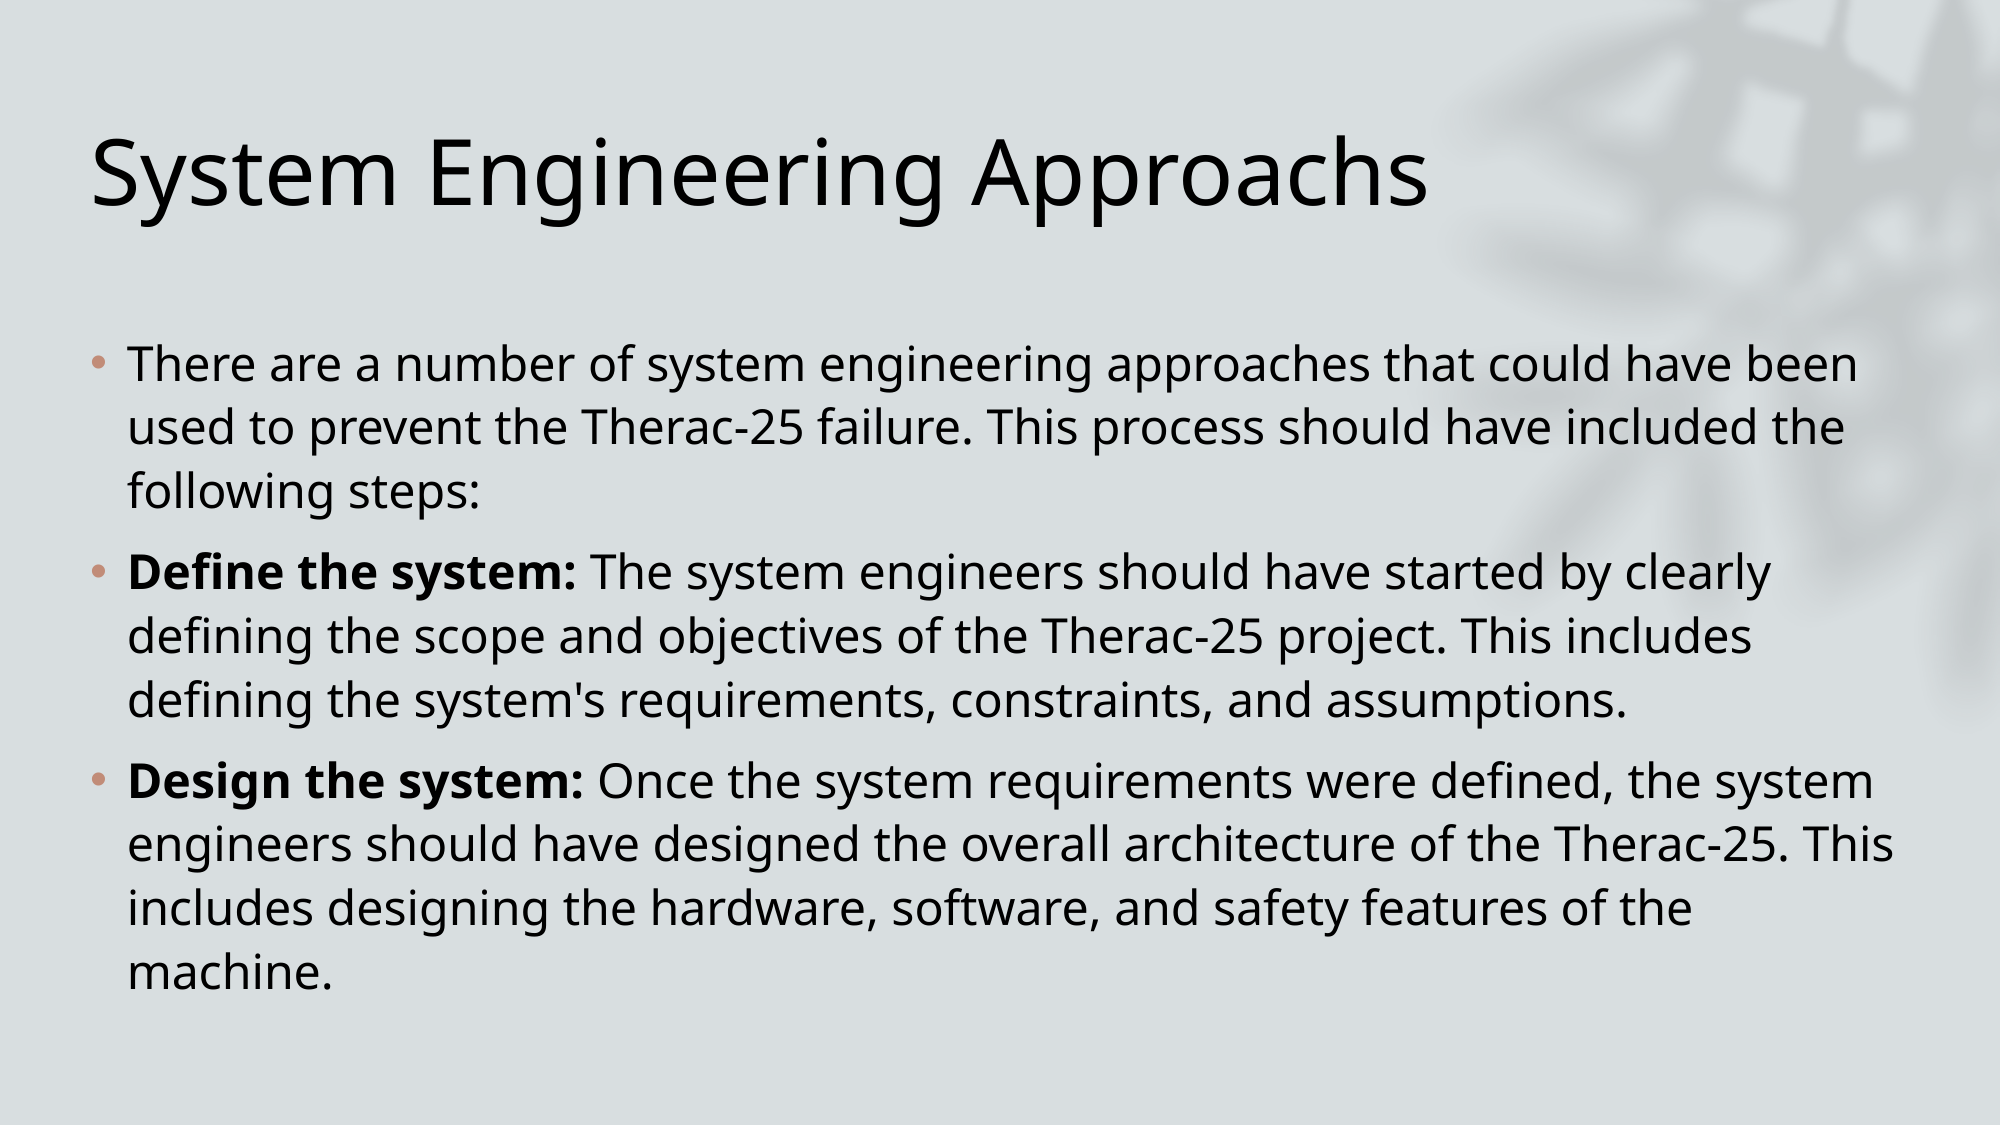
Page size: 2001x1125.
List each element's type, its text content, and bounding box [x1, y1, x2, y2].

list There are a number of system engineering approaches that could have been used to prevent the Therac-25 failure. This process should have included the following steps: Define the system: The system engineers should have started by clearly defining the scope and objectives of the Therac-25 project. This includes defining the system's requirements, constraints, and assumptions. Design the system: Once the system requirements were defined, the system engineers should have designed the overall architecture of the Therac-25. This includes designing the hardware, software, and safety features of the machine. [75, 319, 1925, 1009]
title System Engineering Approachs [75, 60, 1863, 278]
